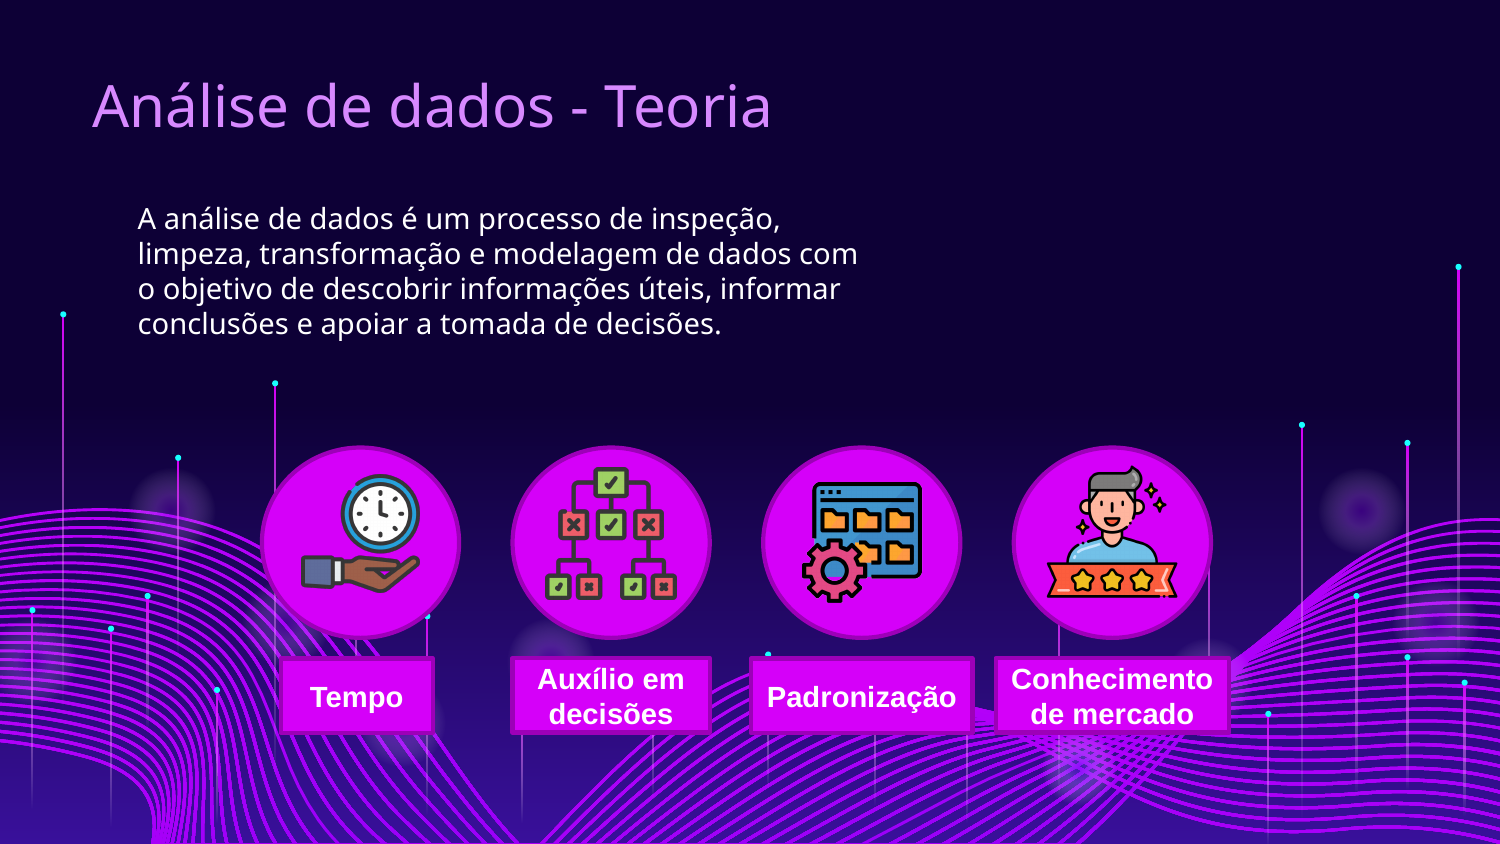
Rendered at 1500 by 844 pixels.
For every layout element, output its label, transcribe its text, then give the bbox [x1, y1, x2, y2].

picture [545, 467, 678, 600]
picture [801, 482, 923, 604]
text_box Tempo [279, 656, 435, 735]
text_box [761, 445, 963, 640]
text_box [259, 445, 462, 640]
text_box [510, 471, 712, 640]
text_box Conhecimento de mercado [994, 656, 1231, 735]
title Análise de dados - Teoria [0, 0, 879, 215]
text_box [1011, 475, 1214, 640]
text_box [1056, 445, 1169, 462]
picture [1044, 463, 1181, 600]
picture [300, 473, 420, 593]
text_box [549, 445, 674, 466]
text_box Padronização [749, 656, 975, 735]
text_box Auxílio em decisões [510, 656, 712, 735]
subtitle A análise de dados é um processo de inspeção, limpeza, transformação e modelagem de dados com o objetivo de descobrir informações úteis, informar conclusões e apoiar a tomada de decisões. [47, 185, 894, 422]
